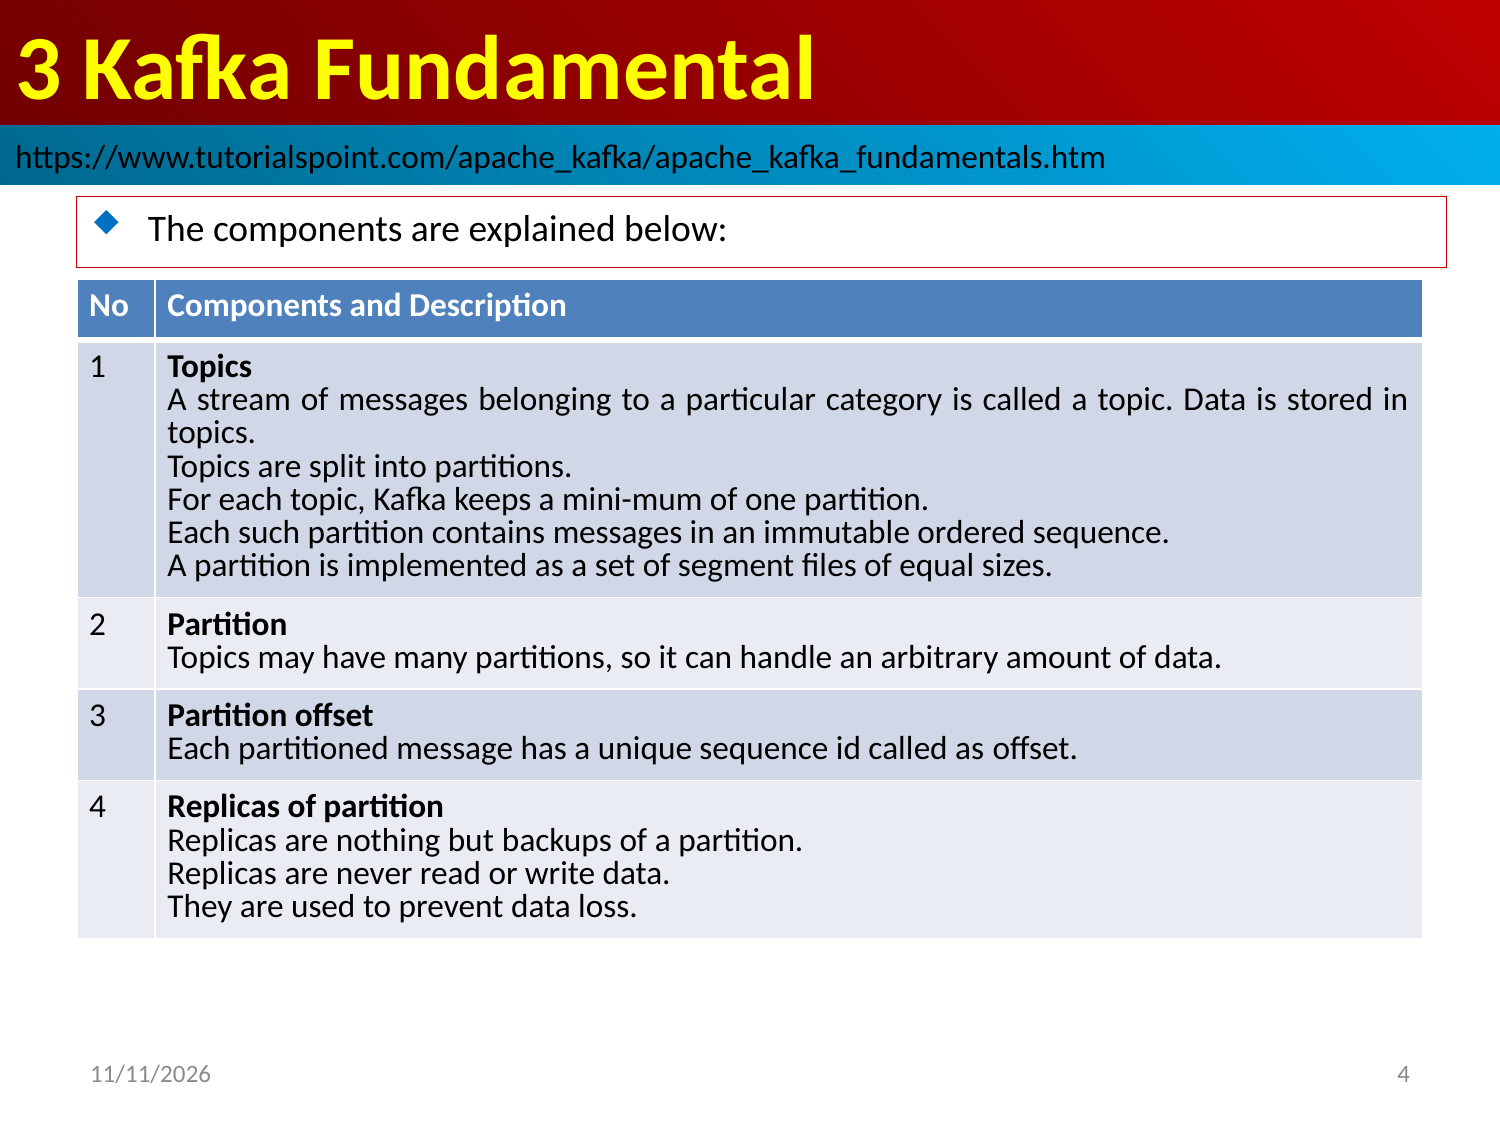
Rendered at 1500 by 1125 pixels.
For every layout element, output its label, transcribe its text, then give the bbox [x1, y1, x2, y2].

table_header No [78, 280, 154, 337]
table_cell 3 [78, 690, 154, 780]
table_cell 1 [78, 343, 154, 597]
table_cell Replicas of partition Replicas are nothing but backups of a partition. Replicas are never read or write data. They are used to prevent data loss. [156, 781, 1422, 938]
title 3 Kafka Fundamental [0, 0, 1500, 125]
table_cell Topics A stream of messages belonging to a particular category is called a topic. Data is stored in topics. Topics are split into partitions. For each topic, Kafka keeps a mini-mum of one partition. Each such partition contains messages in an immutable ordered sequence. A partition is implemented as a set of segment files of equal sizes. [156, 343, 1422, 597]
table_cell Partition offset Each partitioned message has a unique sequence id called as offset. [156, 690, 1422, 780]
table_cell Partition Topics may have many partitions, so it can handle an arbitrary amount of data. [156, 598, 1422, 688]
text_box https://www.tutorialspoint.com/apache_kafka/apache_kafka_fundamentals.htm [0, 125, 1500, 185]
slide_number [75, 1042, 425, 1103]
subtitle The components are explained below: [76, 196, 1447, 268]
table_cell 2 [78, 598, 154, 688]
slide_number 4 [1074, 1042, 1425, 1103]
table_cell 4 [78, 781, 154, 938]
table_header Components and Description [156, 280, 1422, 337]
